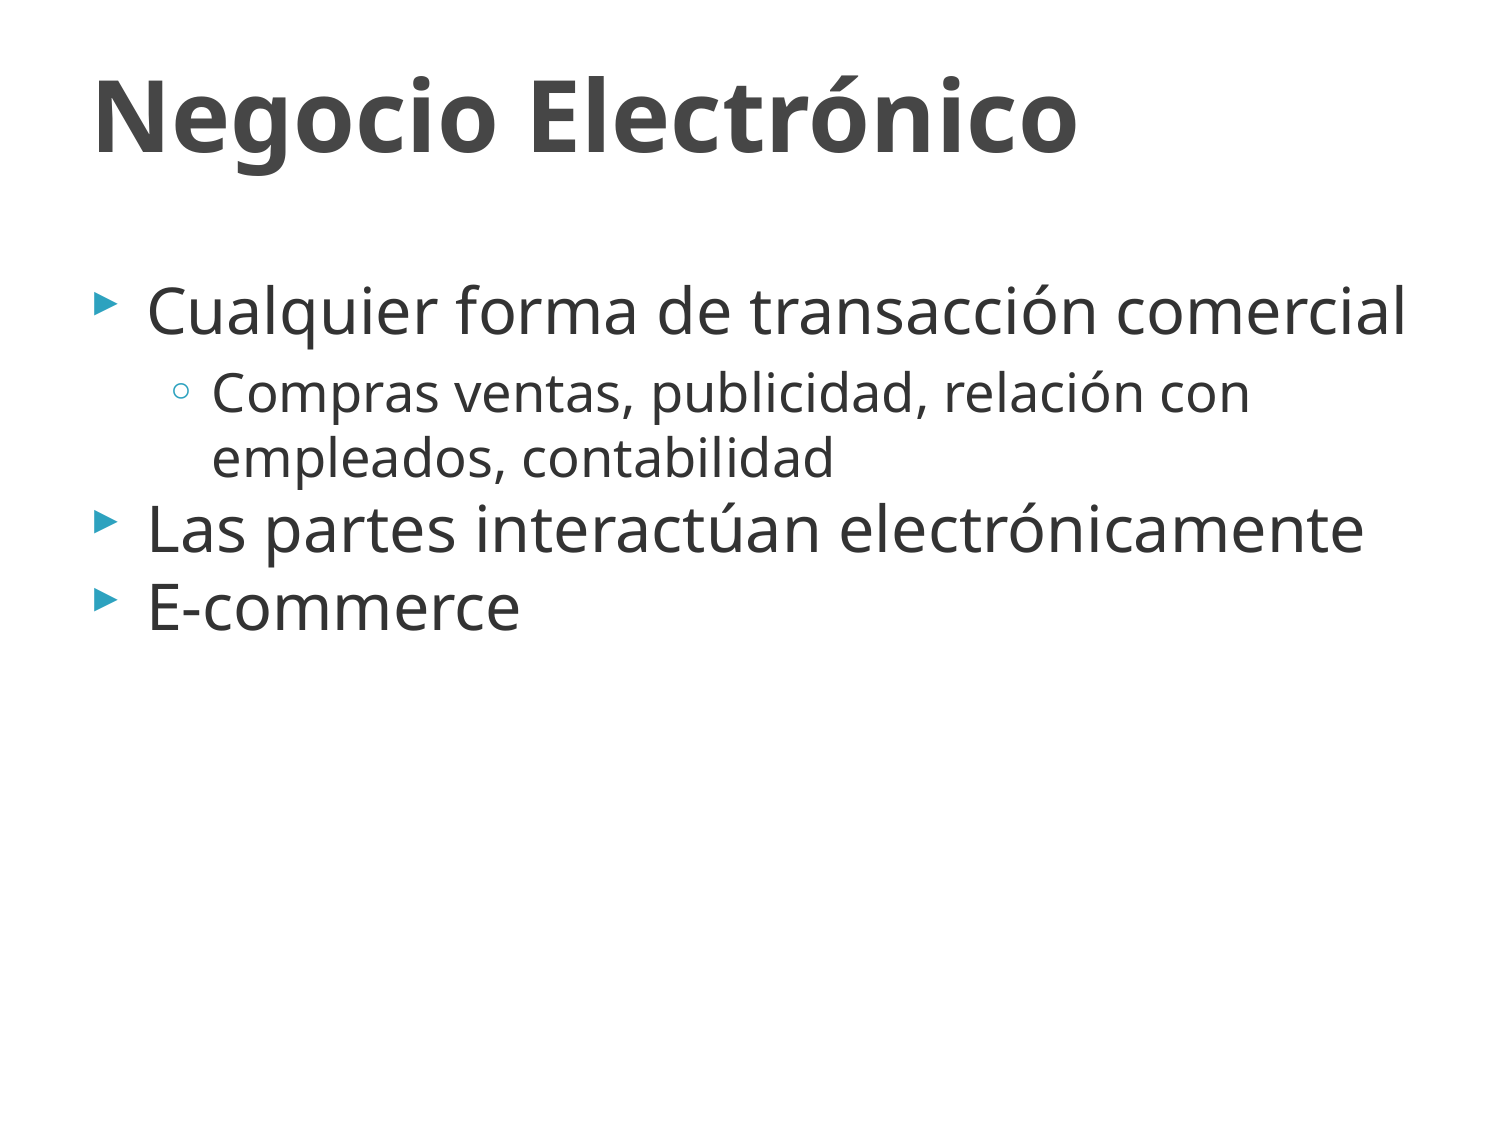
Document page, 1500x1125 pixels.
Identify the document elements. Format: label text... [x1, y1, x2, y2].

list Cualquier forma de transacción comercial Compras ventas, publicidad, relación con empleados, contabilidad Las partes interactúan electrónicamente E-commerce [74, 262, 1426, 1006]
title Negocio Electrónico [75, 45, 1425, 233]
